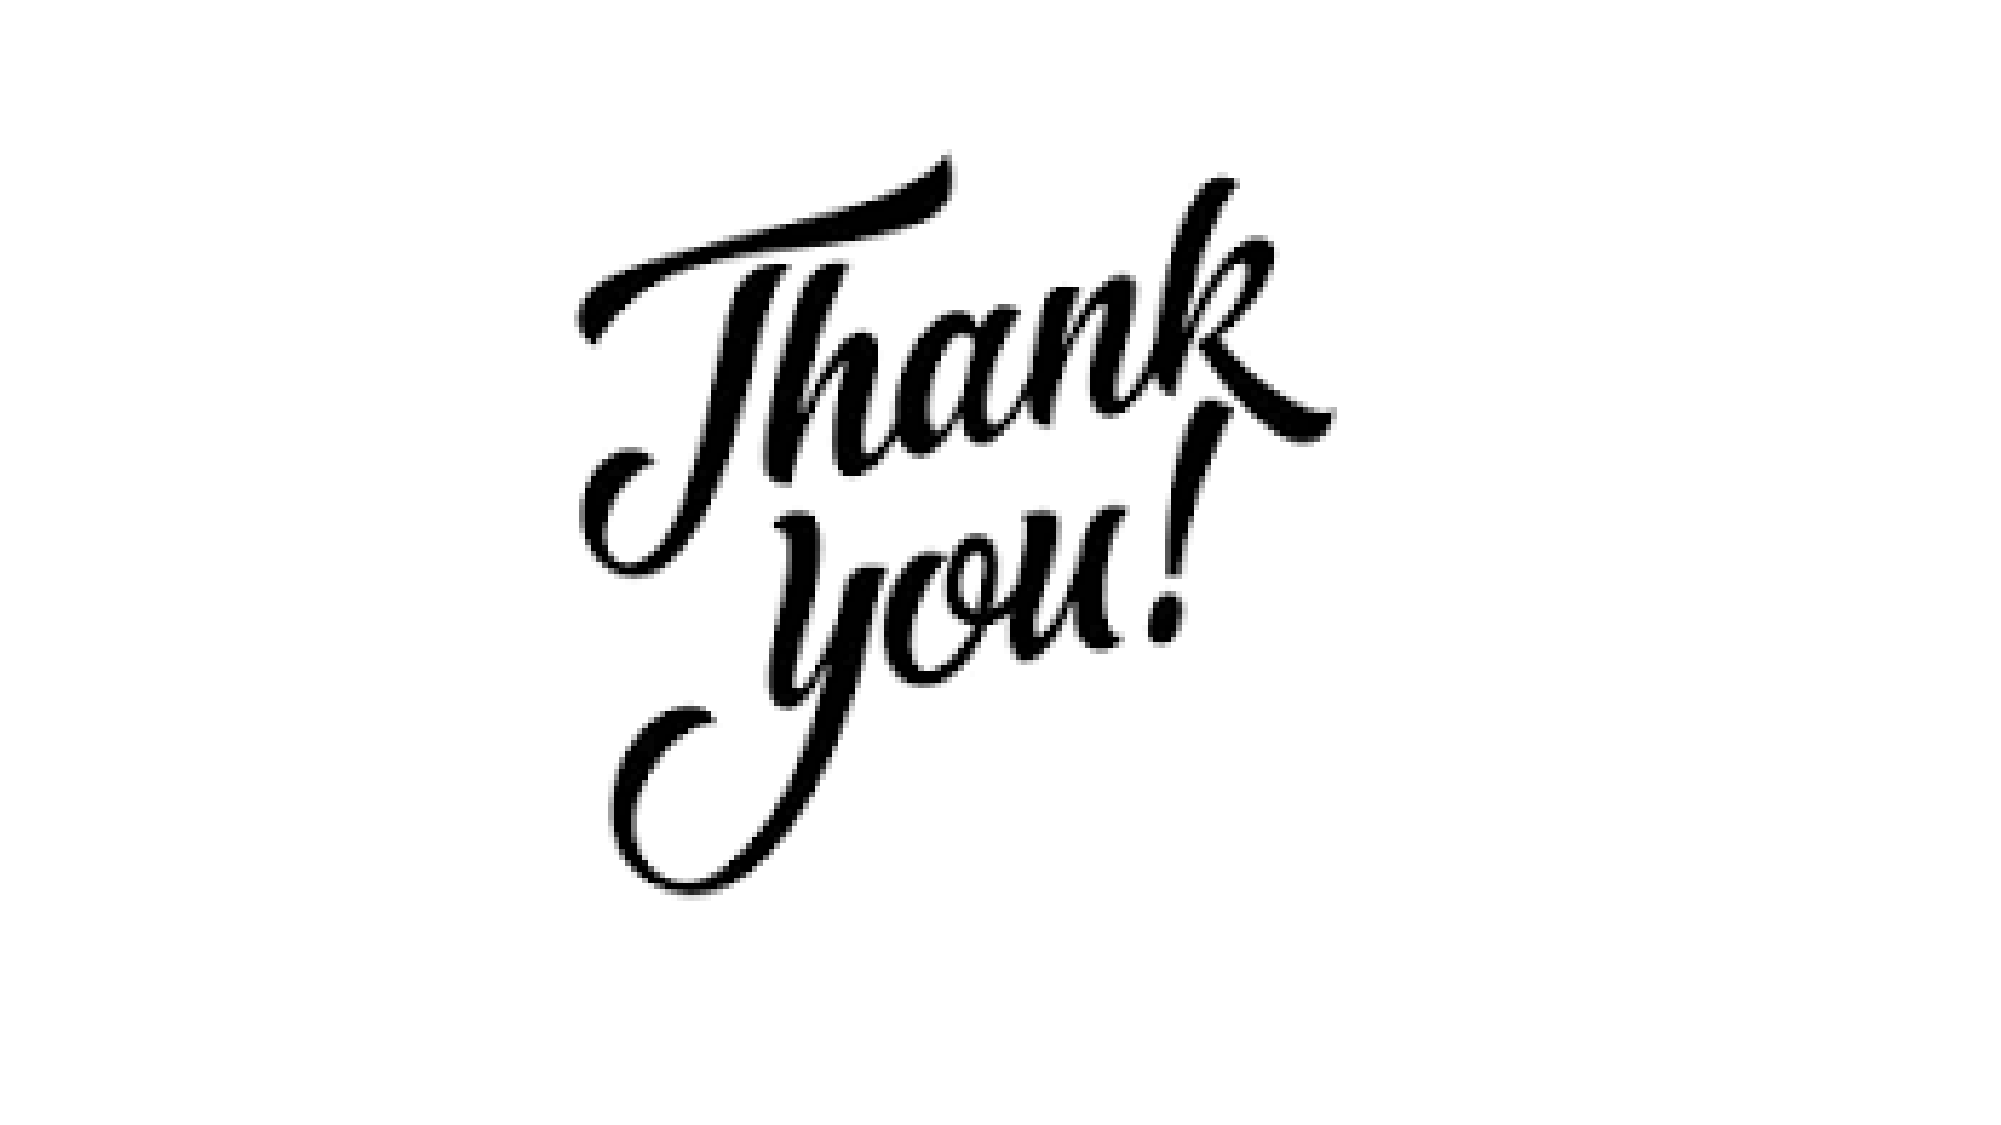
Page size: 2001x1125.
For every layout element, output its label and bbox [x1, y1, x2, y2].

list [419, 75, 1464, 924]
